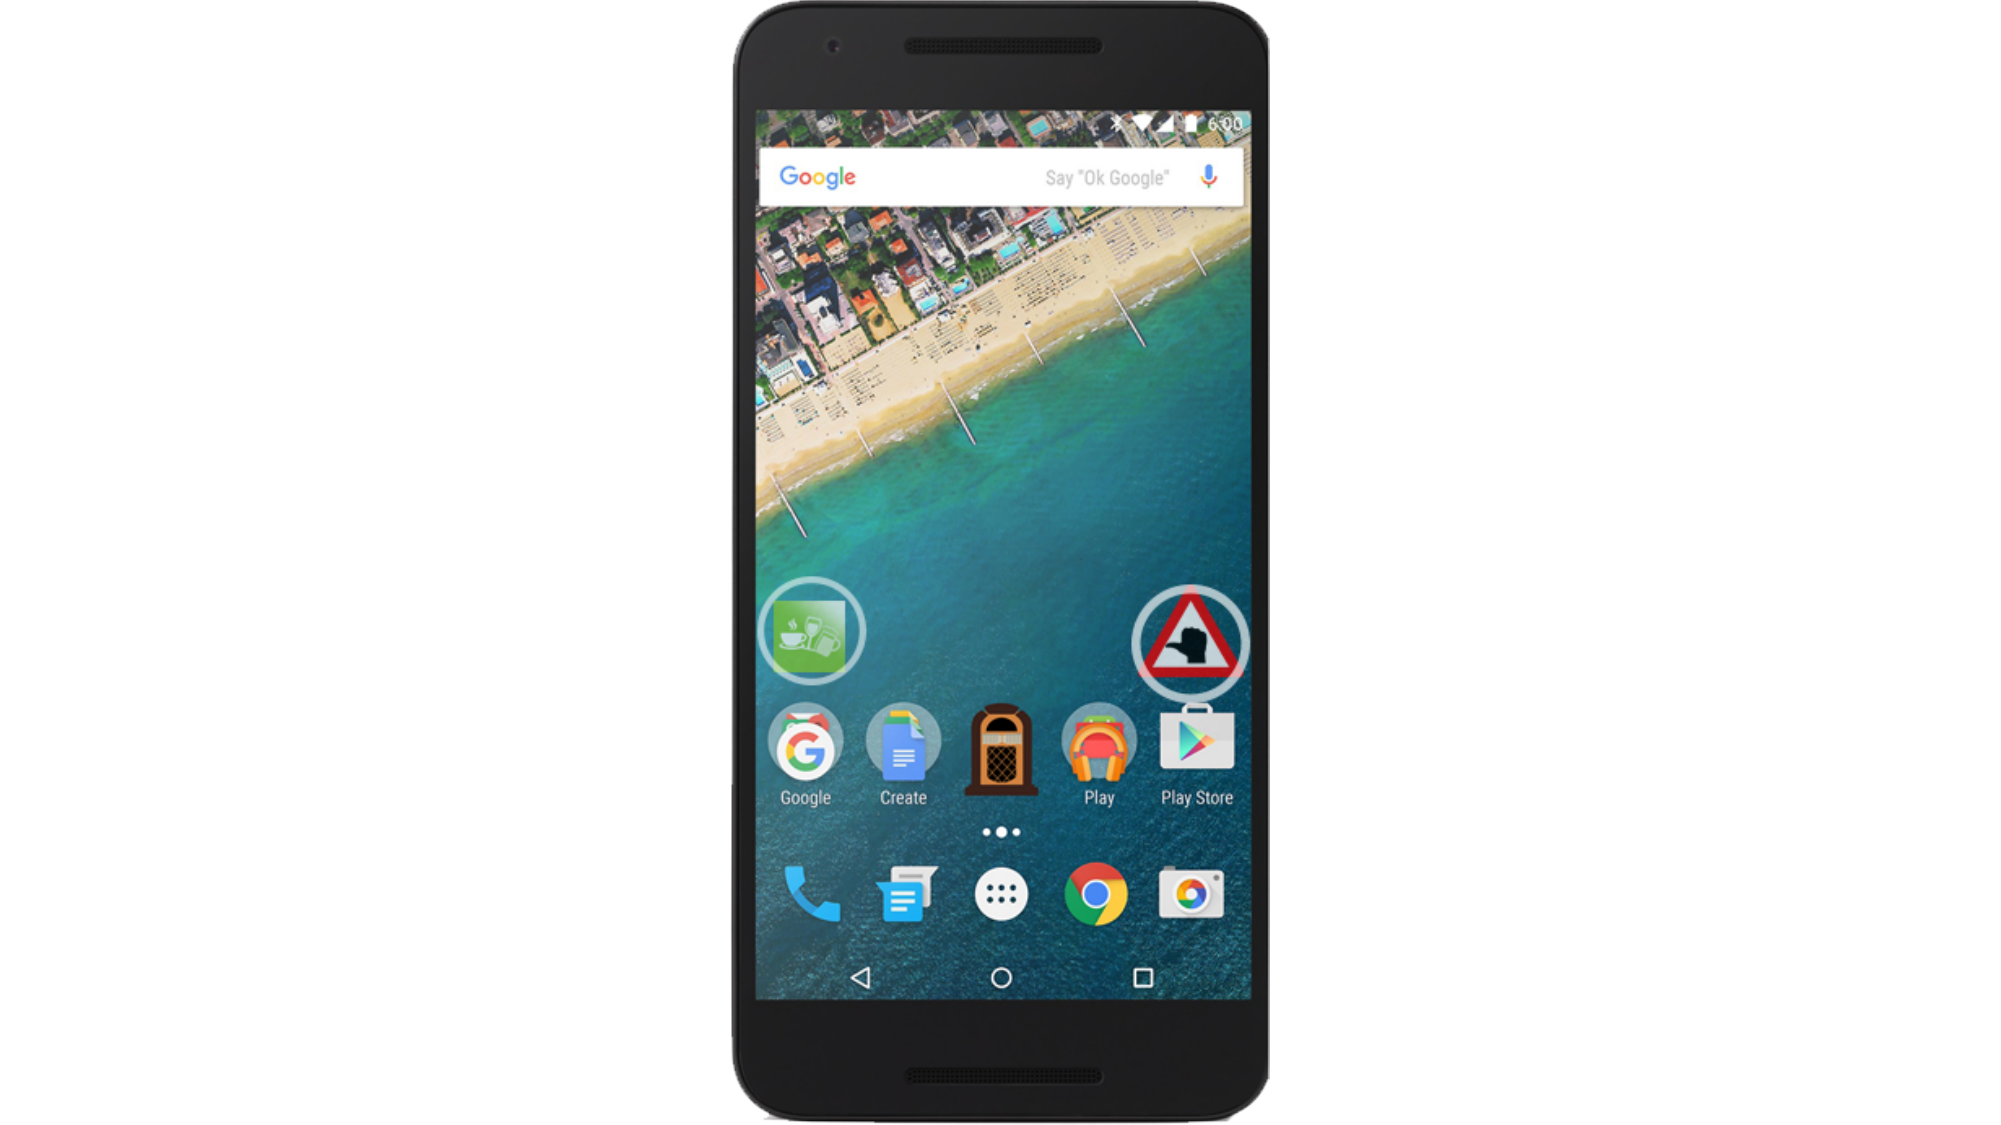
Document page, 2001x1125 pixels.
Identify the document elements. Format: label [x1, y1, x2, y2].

picture [730, 0, 1270, 1125]
